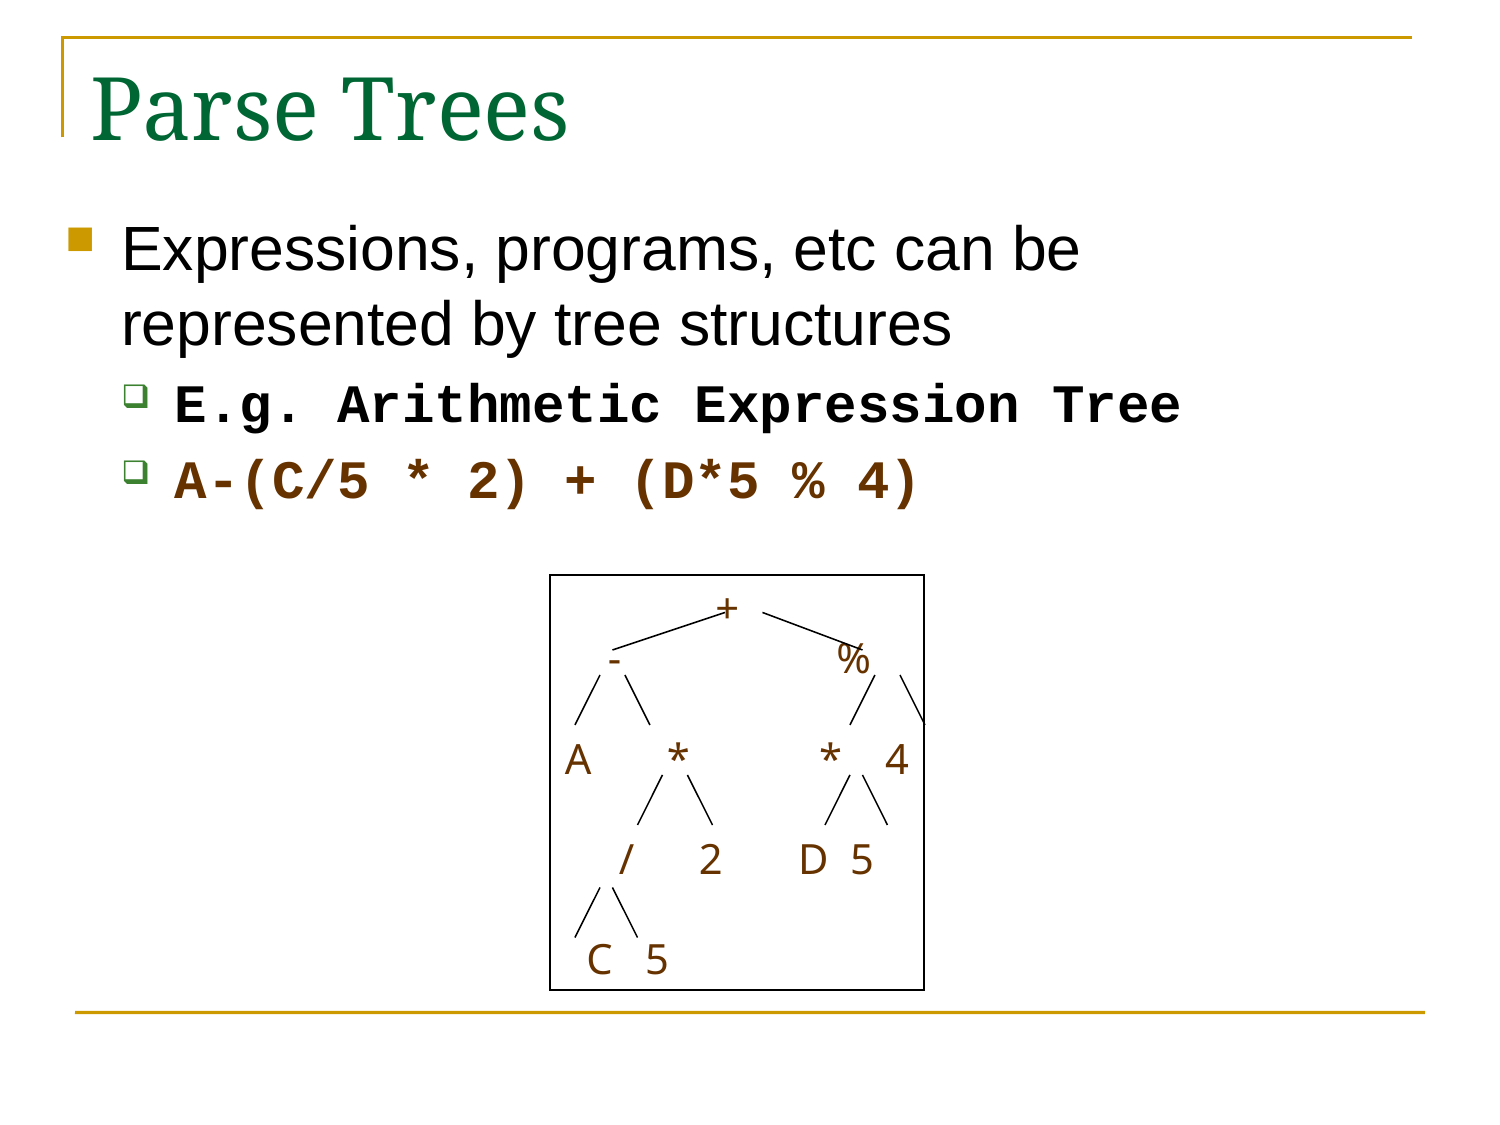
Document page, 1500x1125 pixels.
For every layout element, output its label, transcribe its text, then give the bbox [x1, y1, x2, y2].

title Parse Trees [74, 45, 1426, 233]
list Expressions, programs, etc can be represented by tree structures E.g. Arithmetic Expression Tree A-(C/5 * 2) + (D*5 % 4) [49, 199, 1401, 944]
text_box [524, 574, 950, 992]
